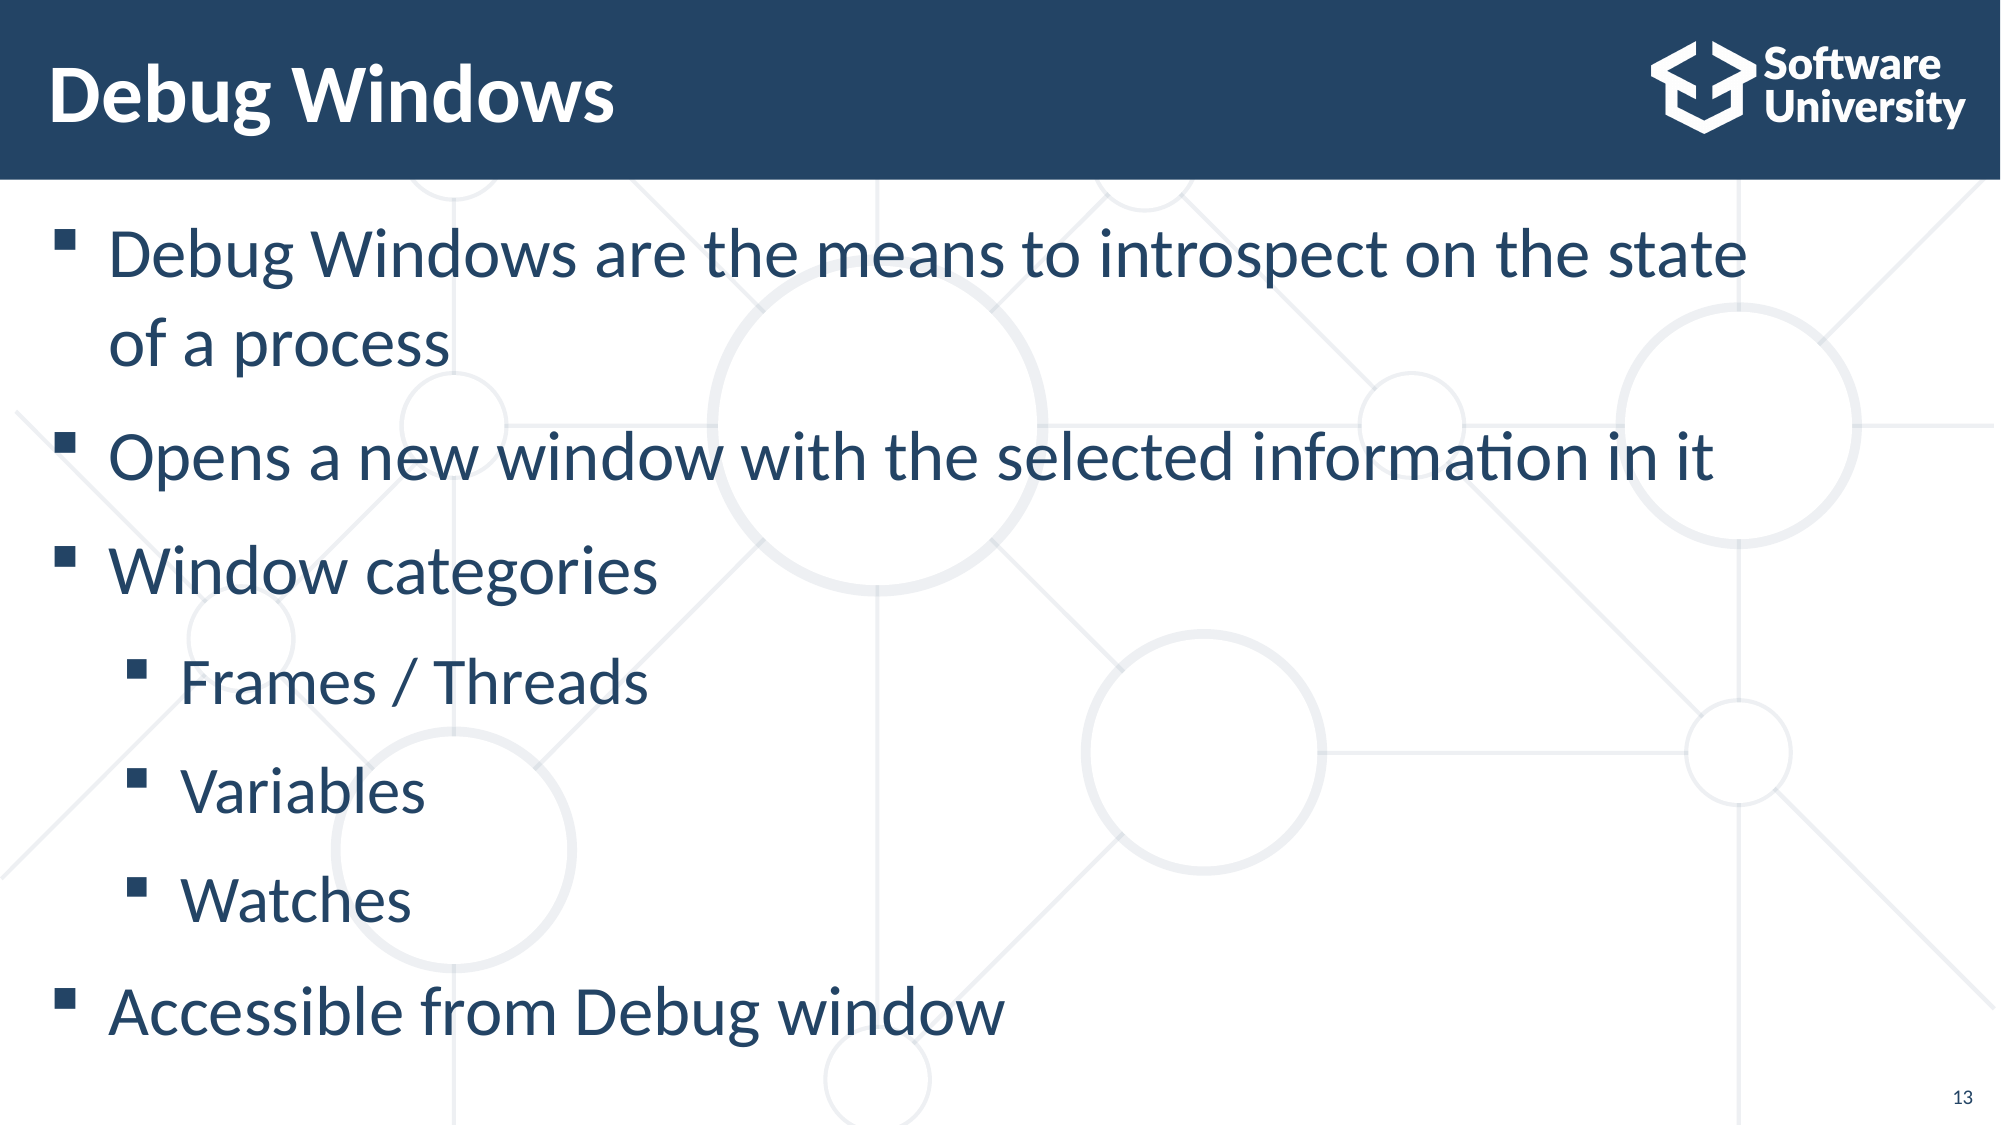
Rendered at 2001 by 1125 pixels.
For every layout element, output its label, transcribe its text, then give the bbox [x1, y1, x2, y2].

list Debug Windows are the means to introspect on the state of a process Opens a new window with the selected information in it Window categories Frames / Threads Variables Watches Accessible from Debug window [31, 196, 1970, 1104]
slide_number 13 [1927, 1067, 1989, 1117]
picture [1651, 41, 1966, 134]
title Debug Windows [31, 16, 1625, 162]
